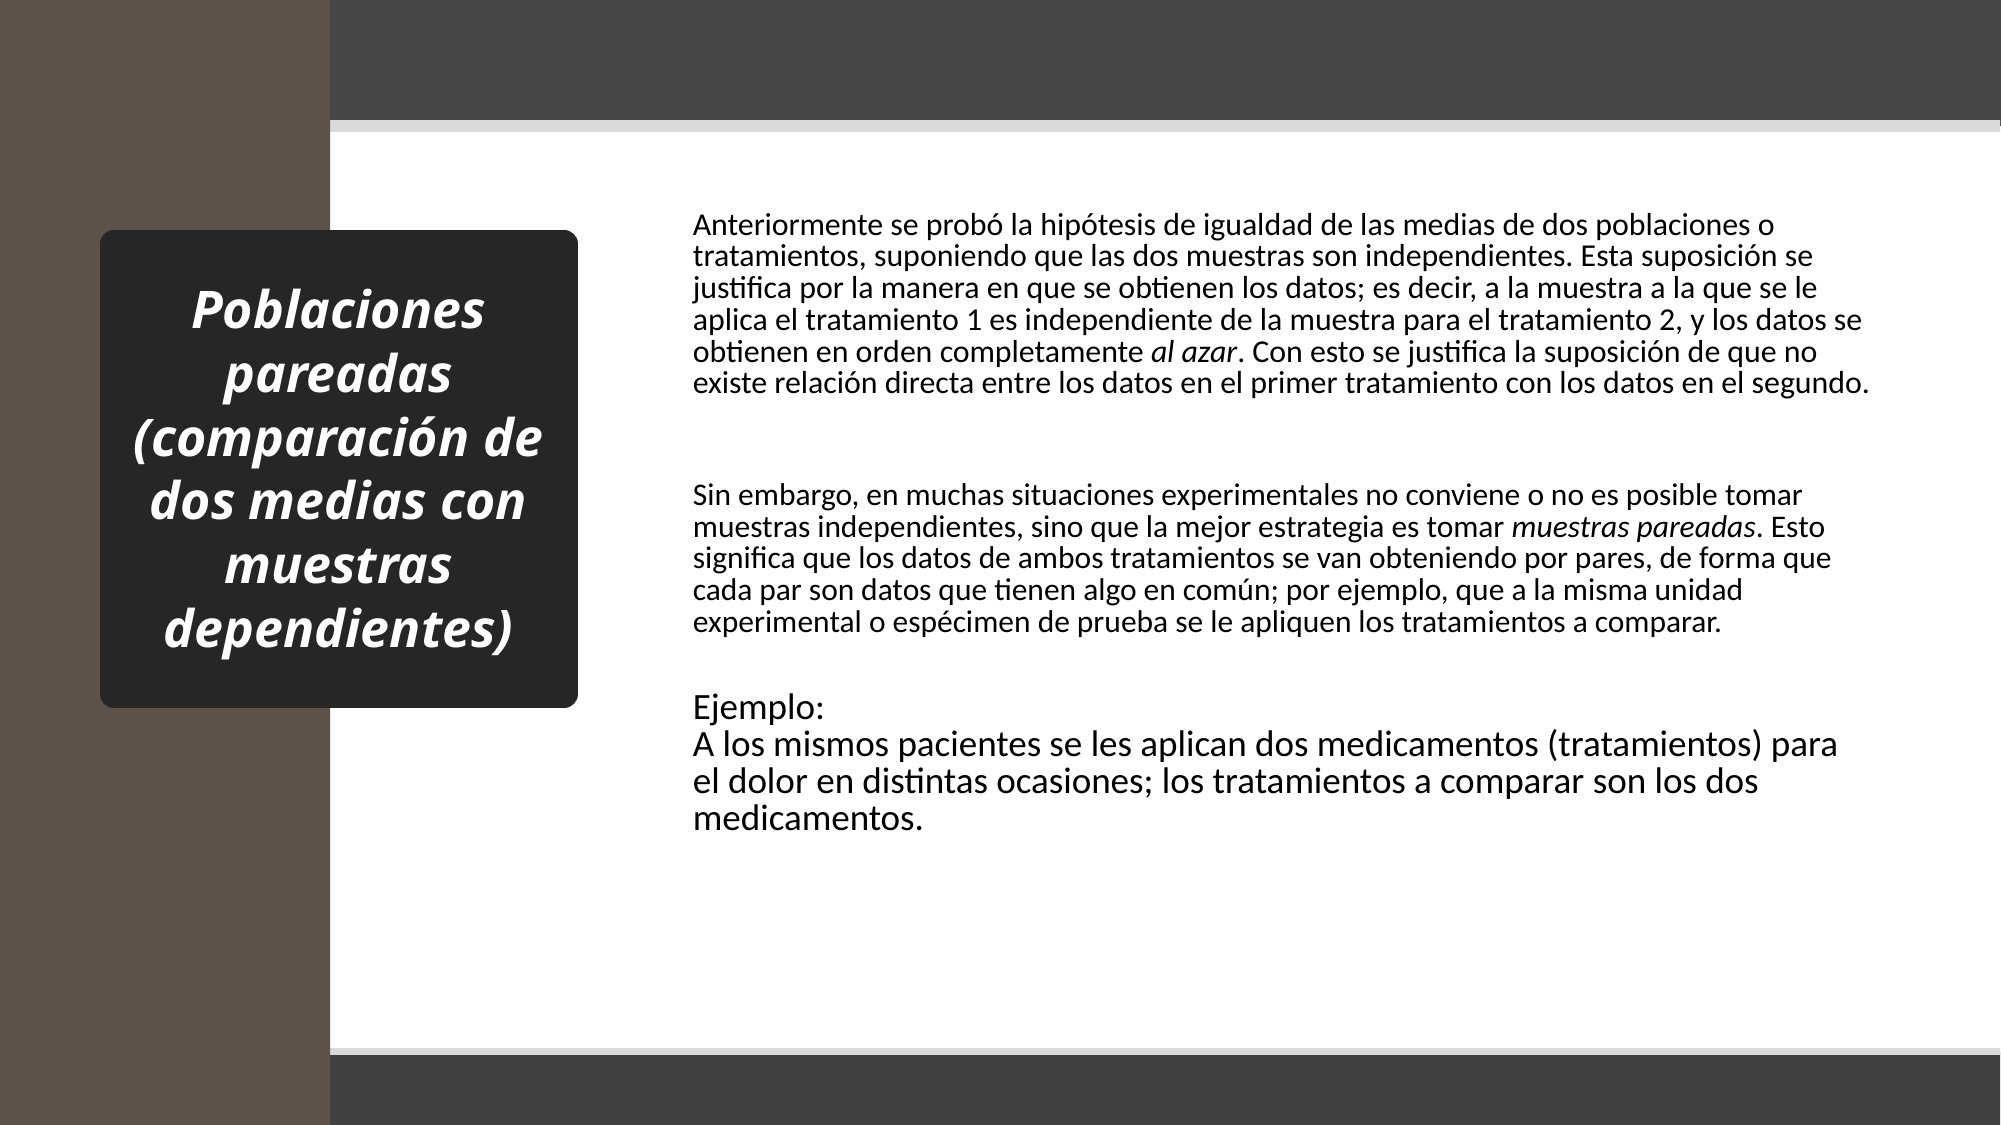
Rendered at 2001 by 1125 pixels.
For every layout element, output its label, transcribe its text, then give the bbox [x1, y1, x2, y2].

text_box [0, 0, 331, 1125]
text_box Sin embargo, en muchas situaciones experimentales no conviene o no es posible tomar muestras independientes, sino que la mejor estrategia es tomar muestras pareadas. Esto significa que los datos de ambos tratamientos se van obteniendo por pares, de forma que cada par son datos que tienen algo en común; por ejemplo, que a la misma unidad experimental o espécimen de prueba se le apliquen los tratamientos a comparar. [677, 474, 1857, 651]
text_box Anteriormente se probó la hipótesis de igualdad de las medias de dos poblaciones o tratamientos, suponiendo que las dos muestras son independientes. Esta suposición se justifica por la manera en que se obtienen los datos; es decir, a la muestra a la que se le aplica el tratamiento 1 es independiente de la muestra para el tratamiento 2, y los datos se obtienen en orden completamente al azar. Con esto se justifica la suposición de que no existe relación directa entre los datos en el primer tratamiento con los datos en el segundo. [677, 203, 1886, 441]
title Poblaciones pareadas (comparación de dos medias con muestras dependientes) [113, 243, 564, 694]
text_box Ejemplo: A los mismos pacientes se les aplican dos medicamentos (tratamientos) para el dolor en distintas ocasiones; los tratamientos a comparar son los dos medicamentos. [677, 684, 1857, 861]
